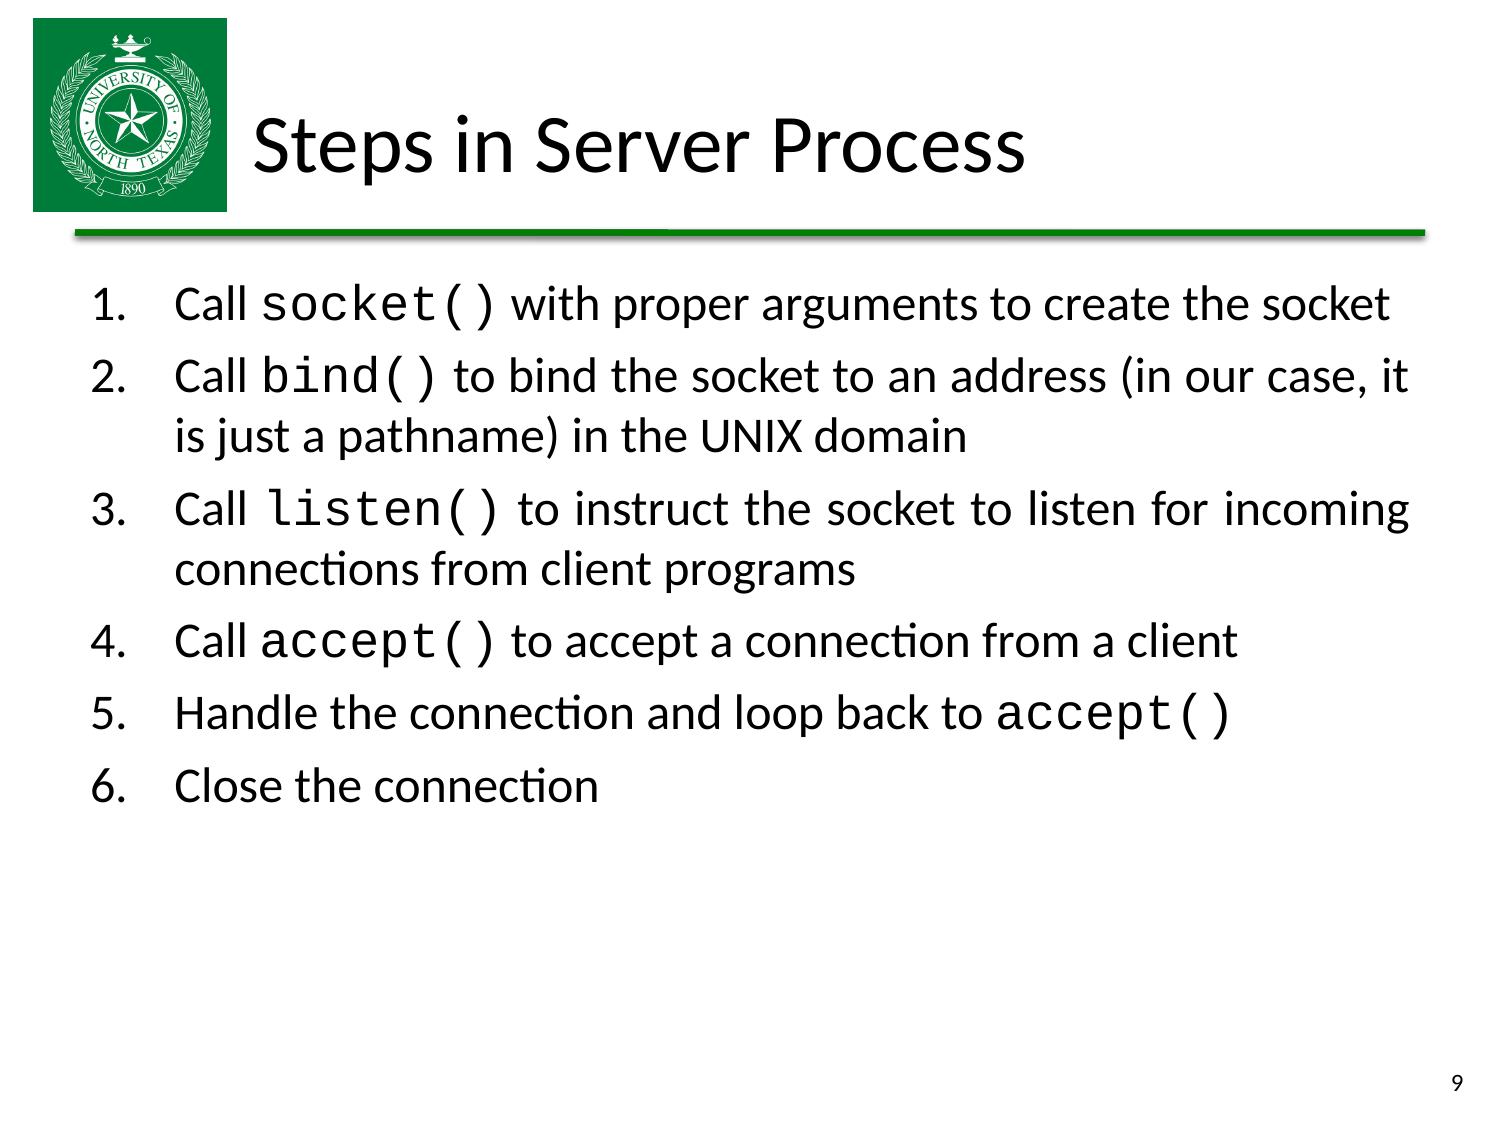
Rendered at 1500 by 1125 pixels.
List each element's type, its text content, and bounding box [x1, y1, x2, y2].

picture [33, 17, 228, 212]
slide_number 9 [1418, 1051, 1479, 1112]
title Steps in Server Process [237, 45, 1479, 233]
list Call socket() with proper arguments to create the socket Call bind() to bind the socket to an address (in our case, it is just a pathname) in the UNIX domain Call listen() to instruct the socket to listen for incoming connections from client programs Call accept() to accept a connection from a client Handle the connection and loop back to accept() Close the connection [75, 262, 1425, 1052]
